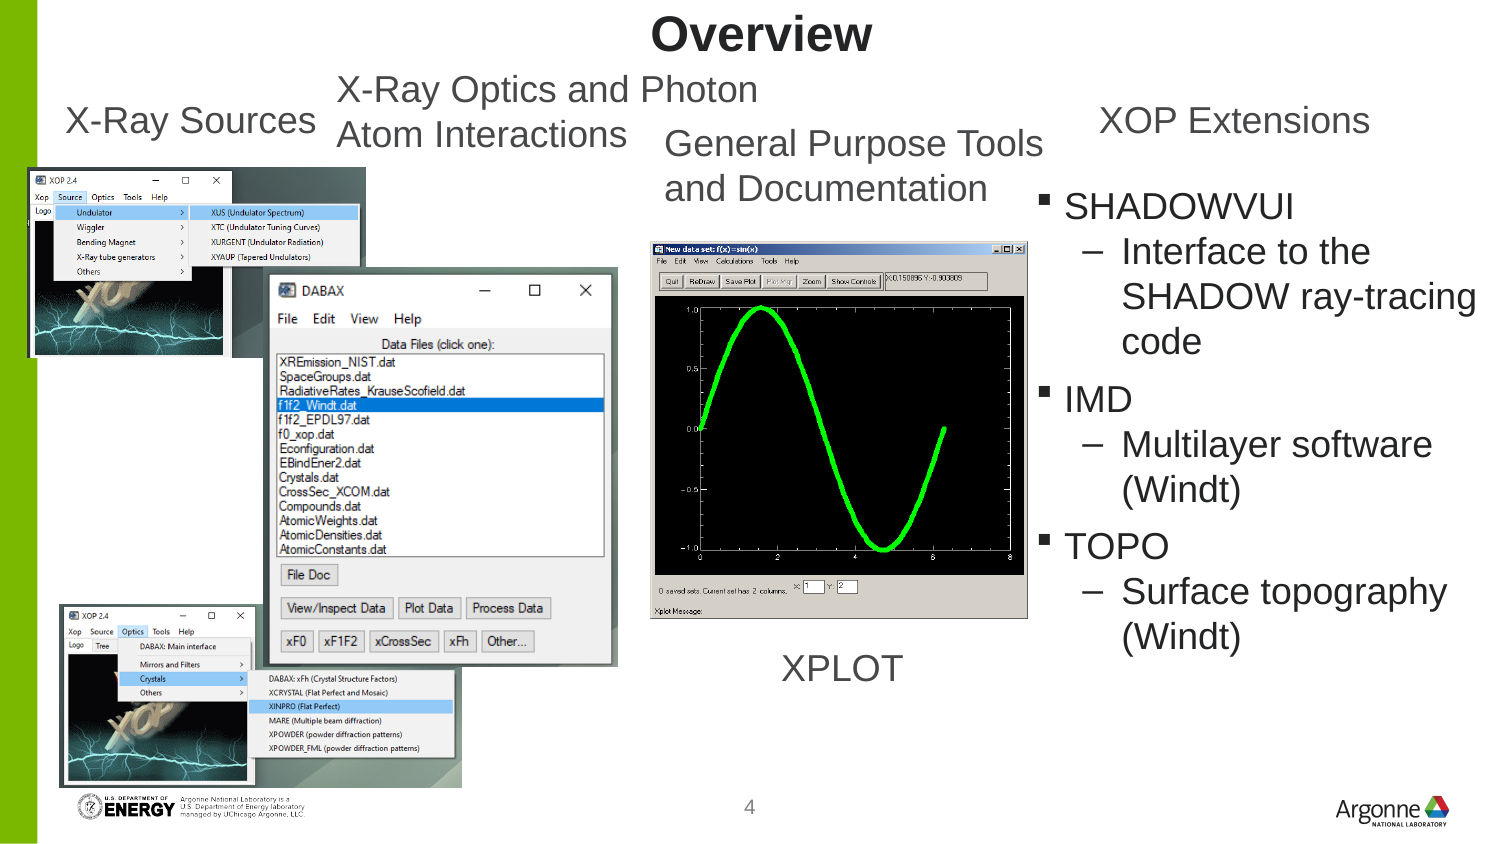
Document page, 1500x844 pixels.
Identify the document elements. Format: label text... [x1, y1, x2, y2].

text_box General Purpose Tools and Documentation [649, 111, 1130, 216]
text_box X-Ray Sources [50, 88, 321, 149]
text_box SHADOWVUI Interface to the SHADOW ray-tracing code IMD Multilayer software (Windt) TOPO Surface topography (Windt) [1035, 182, 1481, 679]
picture [75, 791, 308, 822]
picture [650, 241, 1028, 620]
text_box XPLOT [766, 636, 920, 697]
text_box XOP Extensions [1083, 88, 1386, 149]
slide_number 4 [712, 796, 788, 819]
picture [1330, 787, 1458, 834]
text_box X-Ray Optics and Photon Atom Interactions [321, 57, 788, 163]
title Overview [75, 0, 1449, 64]
picture [27, 167, 618, 789]
